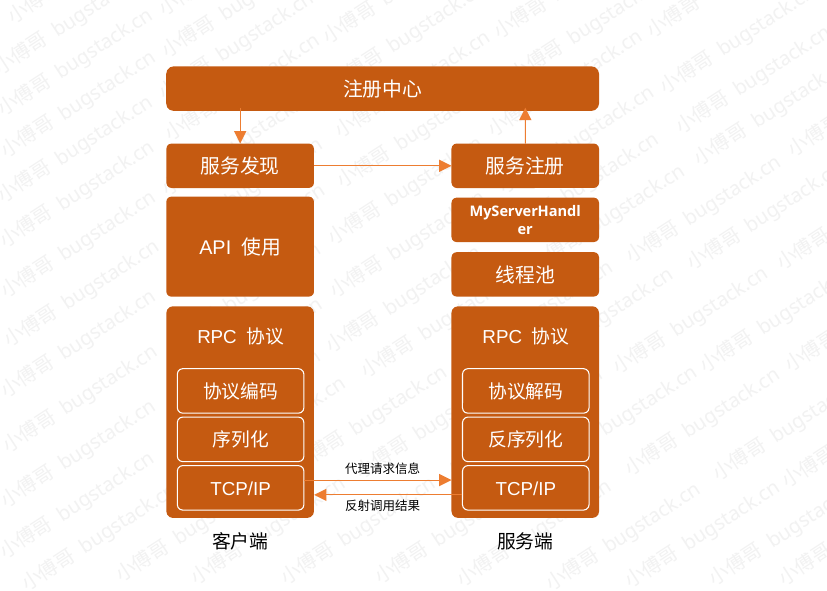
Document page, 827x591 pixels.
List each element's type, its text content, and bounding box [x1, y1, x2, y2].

text_box [450, 305, 601, 520]
text_box 协议编码 [176, 367, 305, 415]
text_box 协议解码 [461, 367, 591, 415]
text_box API 使用 [165, 195, 316, 298]
text_box 服务发现 [165, 142, 316, 190]
text_box [165, 305, 316, 520]
text_box 线程池 [450, 251, 601, 298]
text_box TCP/IP [461, 464, 591, 512]
text_box RPC 协议 [176, 312, 305, 360]
text_box MyServerHandler [450, 196, 601, 244]
text_box 反射调用结果 [330, 490, 435, 494]
text_box 反射调用结果 [330, 495, 435, 521]
text_box 注册中心 [165, 65, 601, 112]
text_box 服务注册 [450, 142, 601, 190]
text_box 客户端 [166, 522, 314, 560]
text_box 服务端 [451, 521, 600, 560]
text_box 反序列化 [461, 416, 591, 463]
text_box 序列化 [176, 416, 305, 463]
text_box 代理请求信息 [330, 453, 435, 479]
text_box TCP/IP [176, 464, 305, 512]
text_box RPC 协议 [461, 312, 591, 360]
